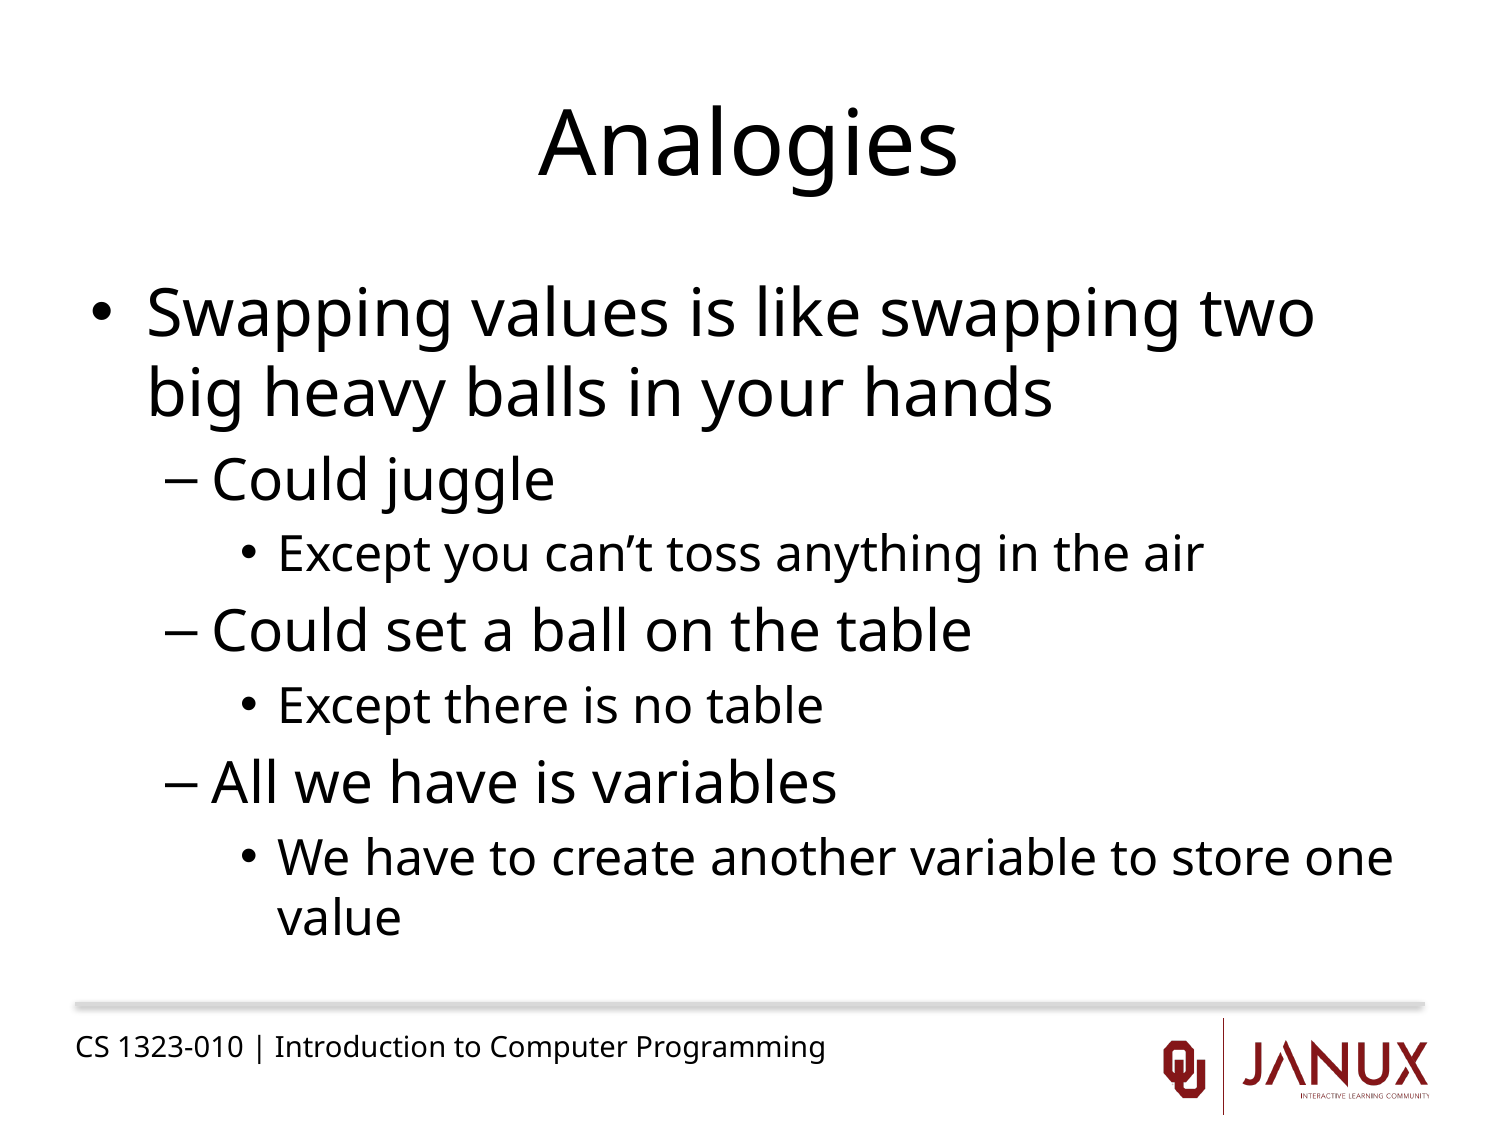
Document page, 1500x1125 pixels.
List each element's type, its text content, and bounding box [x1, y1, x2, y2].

title Analogies [75, 45, 1425, 233]
list Swapping values is like swapping two big heavy balls in your hands Could juggle Except you can’t toss anything in the air Could set a ball on the table Except there is no table All we have is variables We have to create another variable to store one value [75, 262, 1425, 1005]
